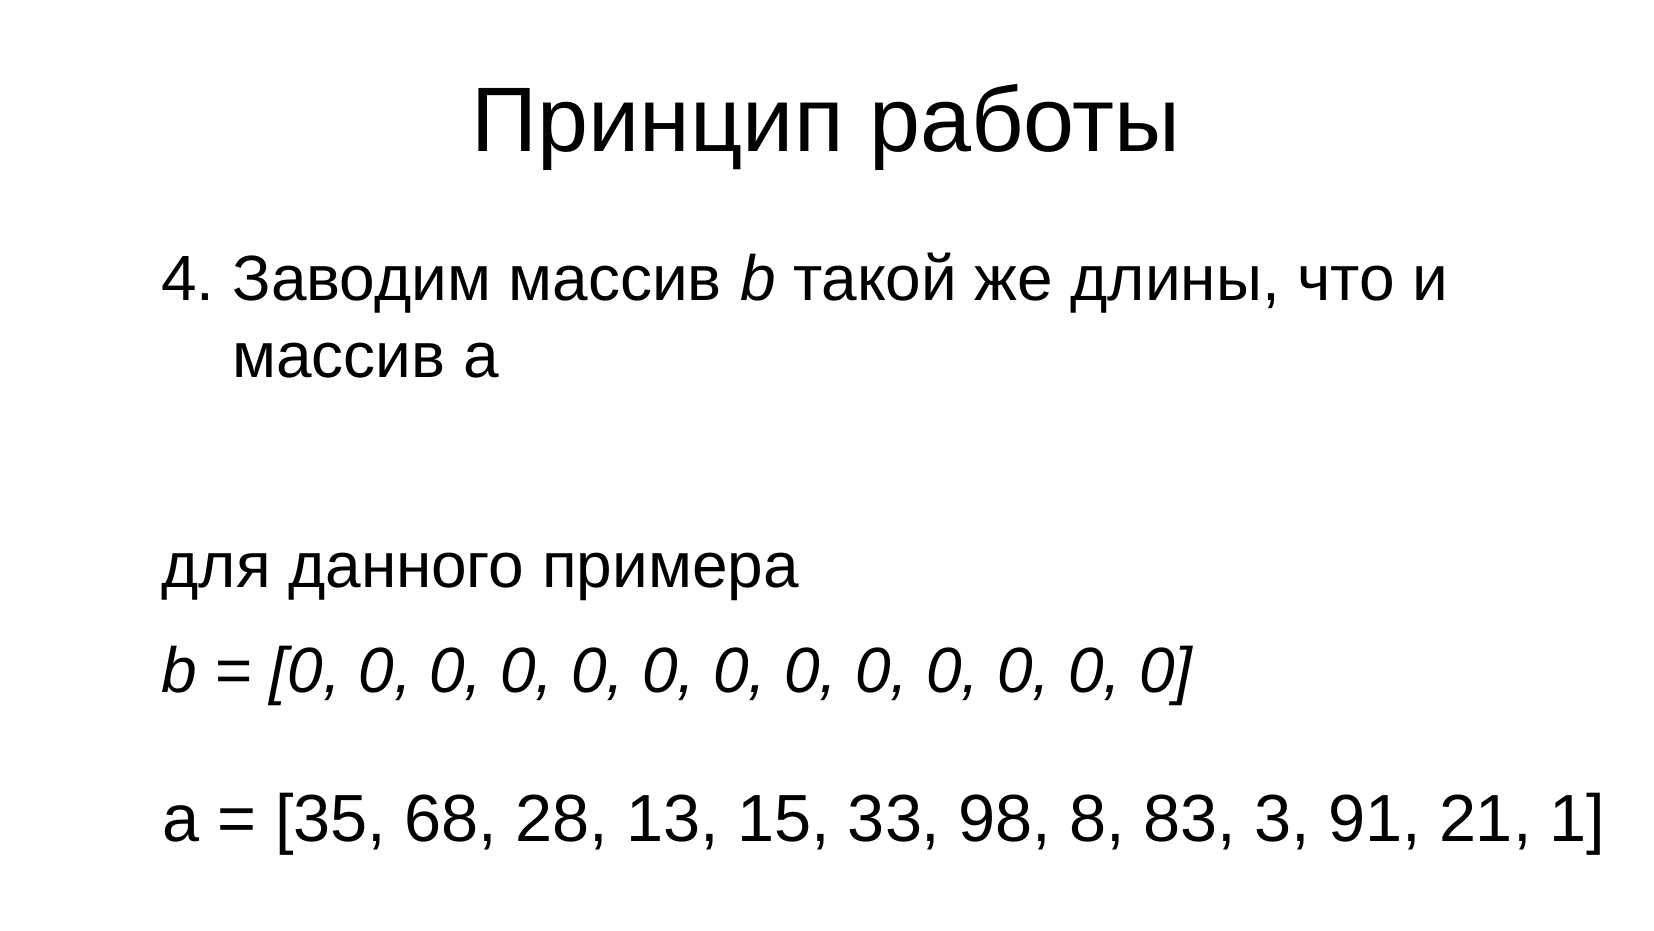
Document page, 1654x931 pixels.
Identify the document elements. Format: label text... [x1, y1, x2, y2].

text_box a = [35, 68, 28, 13, 15, 33, 98, 8, 83, 3, 91, 21, 1] [147, 767, 1624, 931]
list 4. Заводим массив b такой же длины, что и массив а для данного примера b = [0, 0, 0, 0, 0, 0, 0, 0, 0, 0, 0, 0, 0] [88, 236, 1630, 709]
title Принцип работы [82, 12, 1571, 218]
